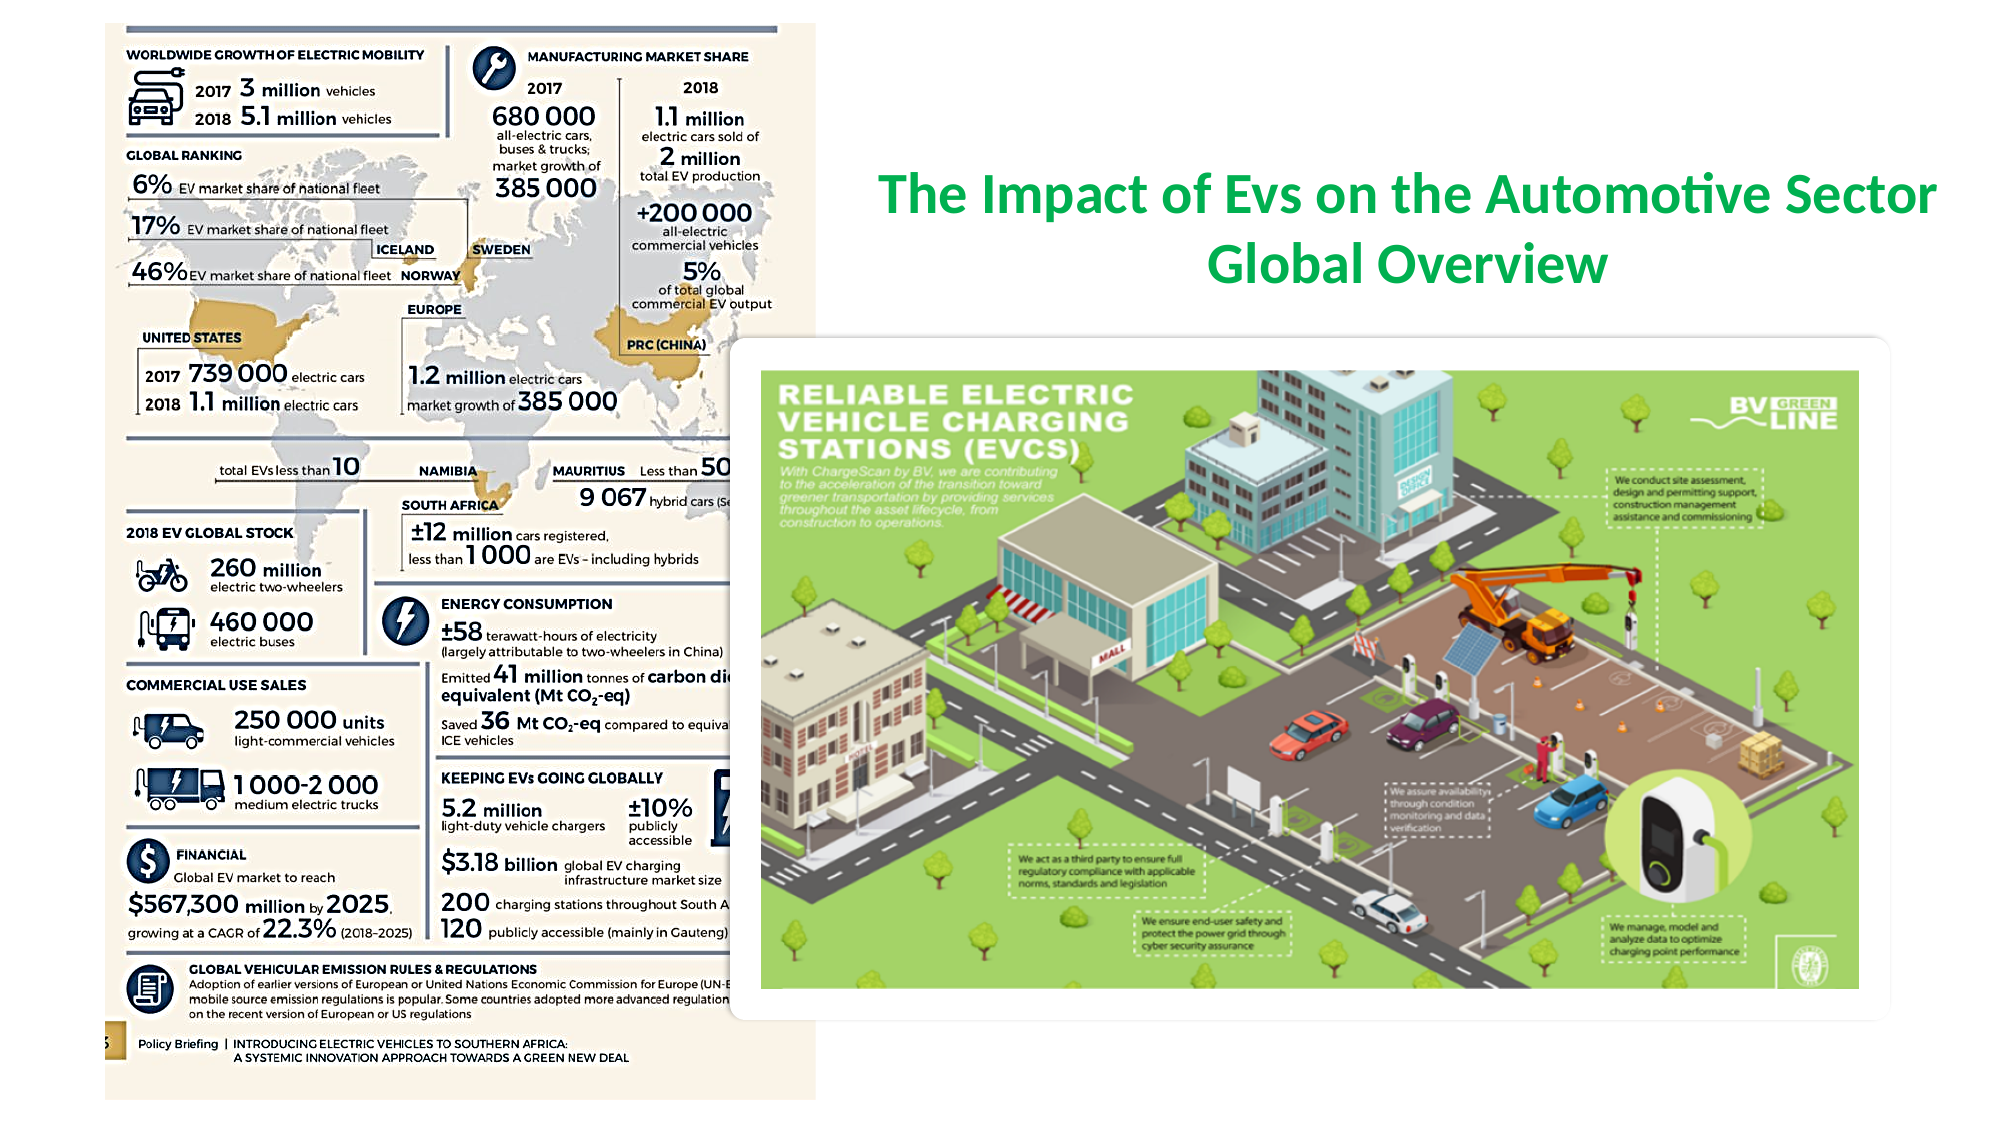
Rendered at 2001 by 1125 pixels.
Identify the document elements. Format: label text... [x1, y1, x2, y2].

picture [761, 369, 1859, 990]
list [94, 23, 816, 1100]
text_box The Impact of Evs on the Automotive Sector Global Overview [863, 147, 1954, 303]
